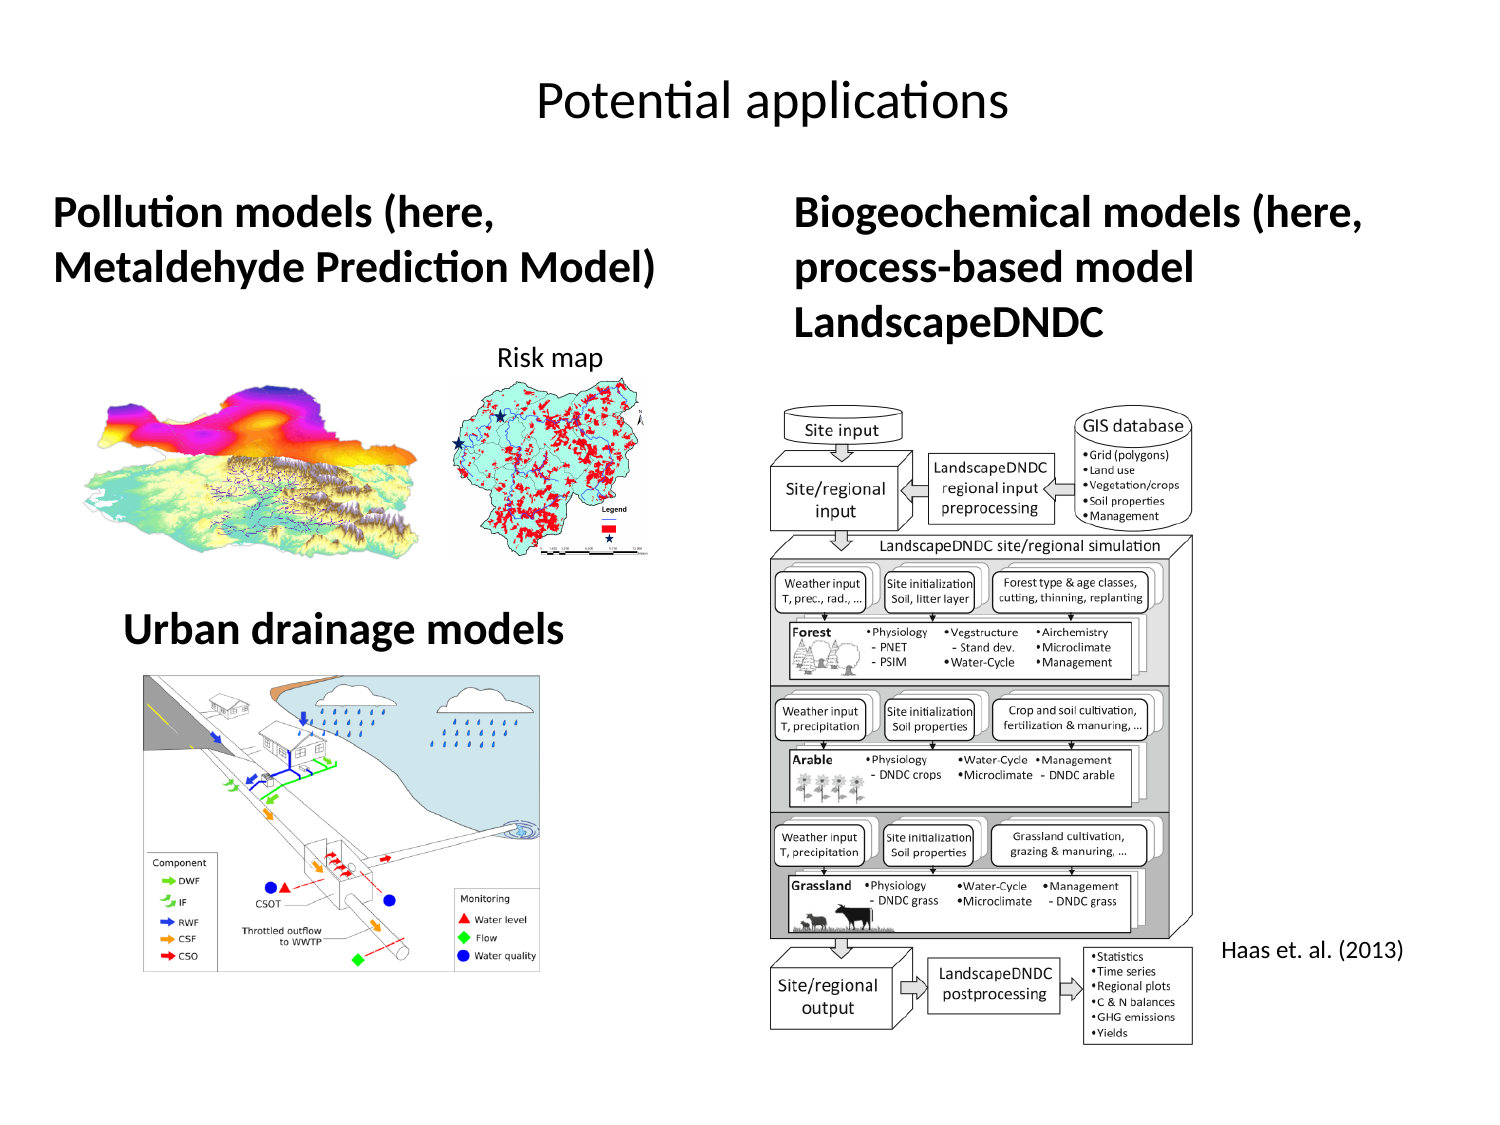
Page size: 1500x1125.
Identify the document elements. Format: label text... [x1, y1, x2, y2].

title Potential applications [80, 37, 1466, 157]
picture [756, 395, 1207, 1054]
text_box Biogeochemical models (here, process-based model LandscapeDNDC [779, 174, 1458, 355]
text_box Urban drainage models [108, 591, 644, 662]
text_box Haas et. al. (2013) [1210, 926, 1500, 972]
picture [78, 329, 459, 605]
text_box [451, 377, 649, 557]
text_box Pollution models (here, Metaldehyde Prediction Model) [38, 173, 741, 299]
picture [143, 674, 540, 973]
text_box Risk map [482, 331, 619, 375]
